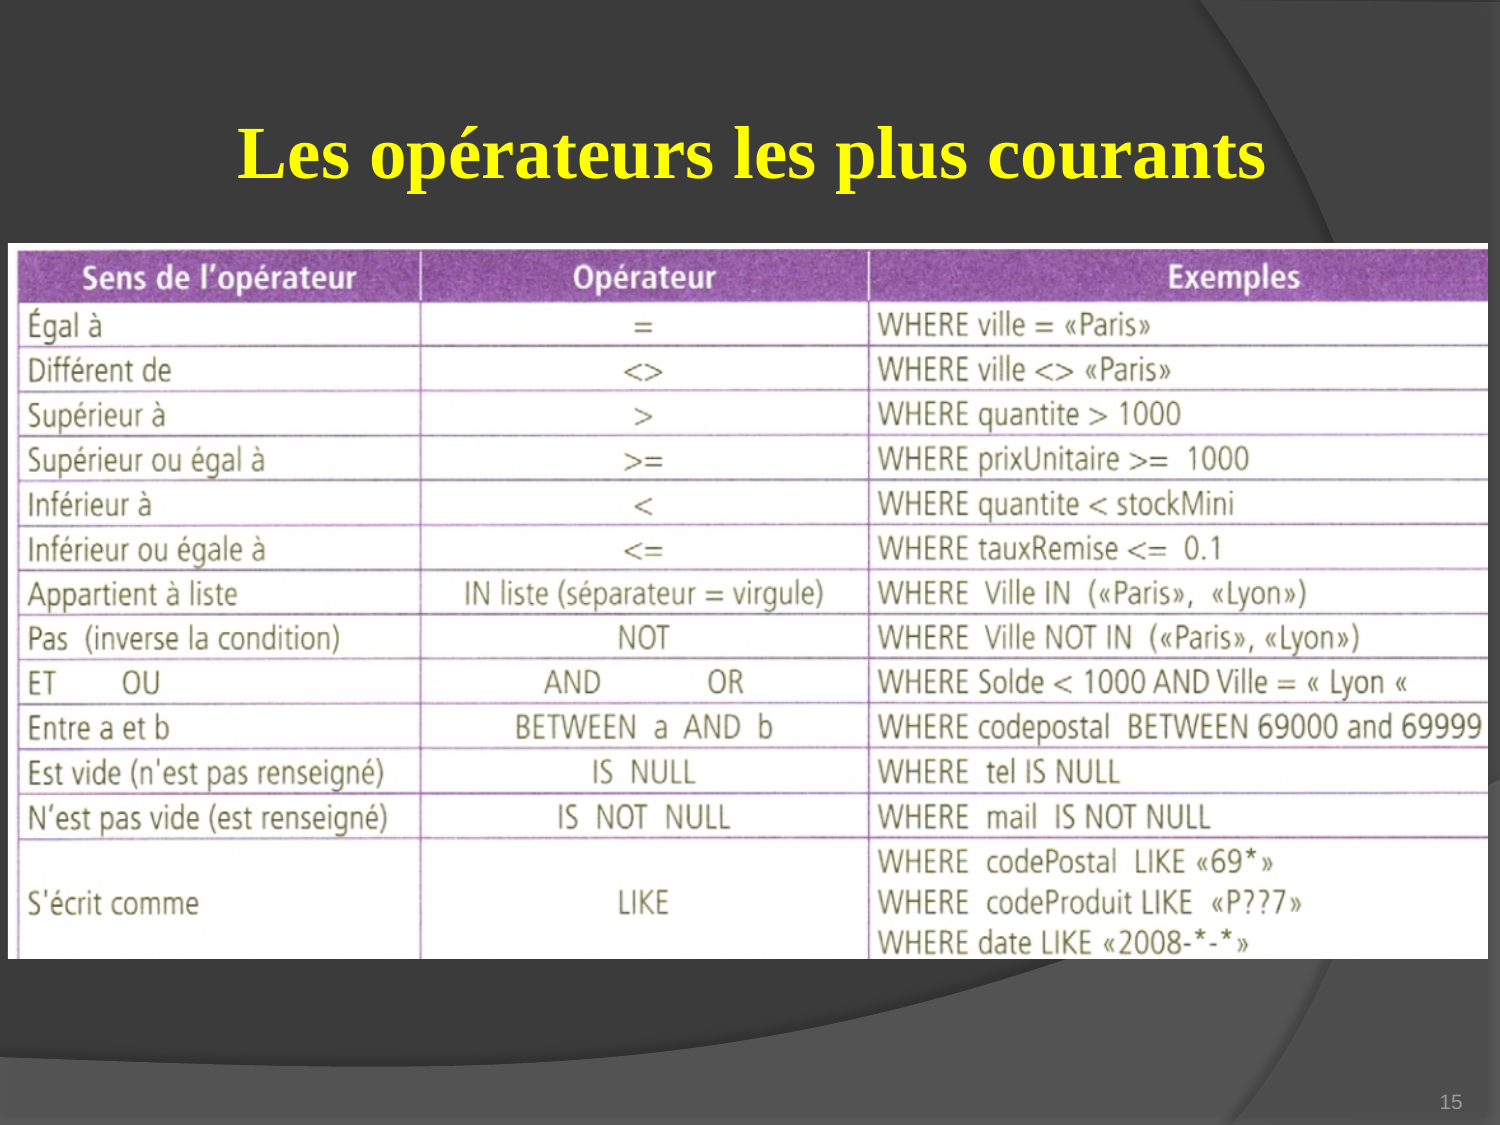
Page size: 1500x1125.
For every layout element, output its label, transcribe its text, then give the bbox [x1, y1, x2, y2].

slide_number 15 [1337, 1053, 1463, 1114]
title Les opérateurs les plus courants [41, 54, 1483, 237]
picture [7, 243, 1489, 959]
